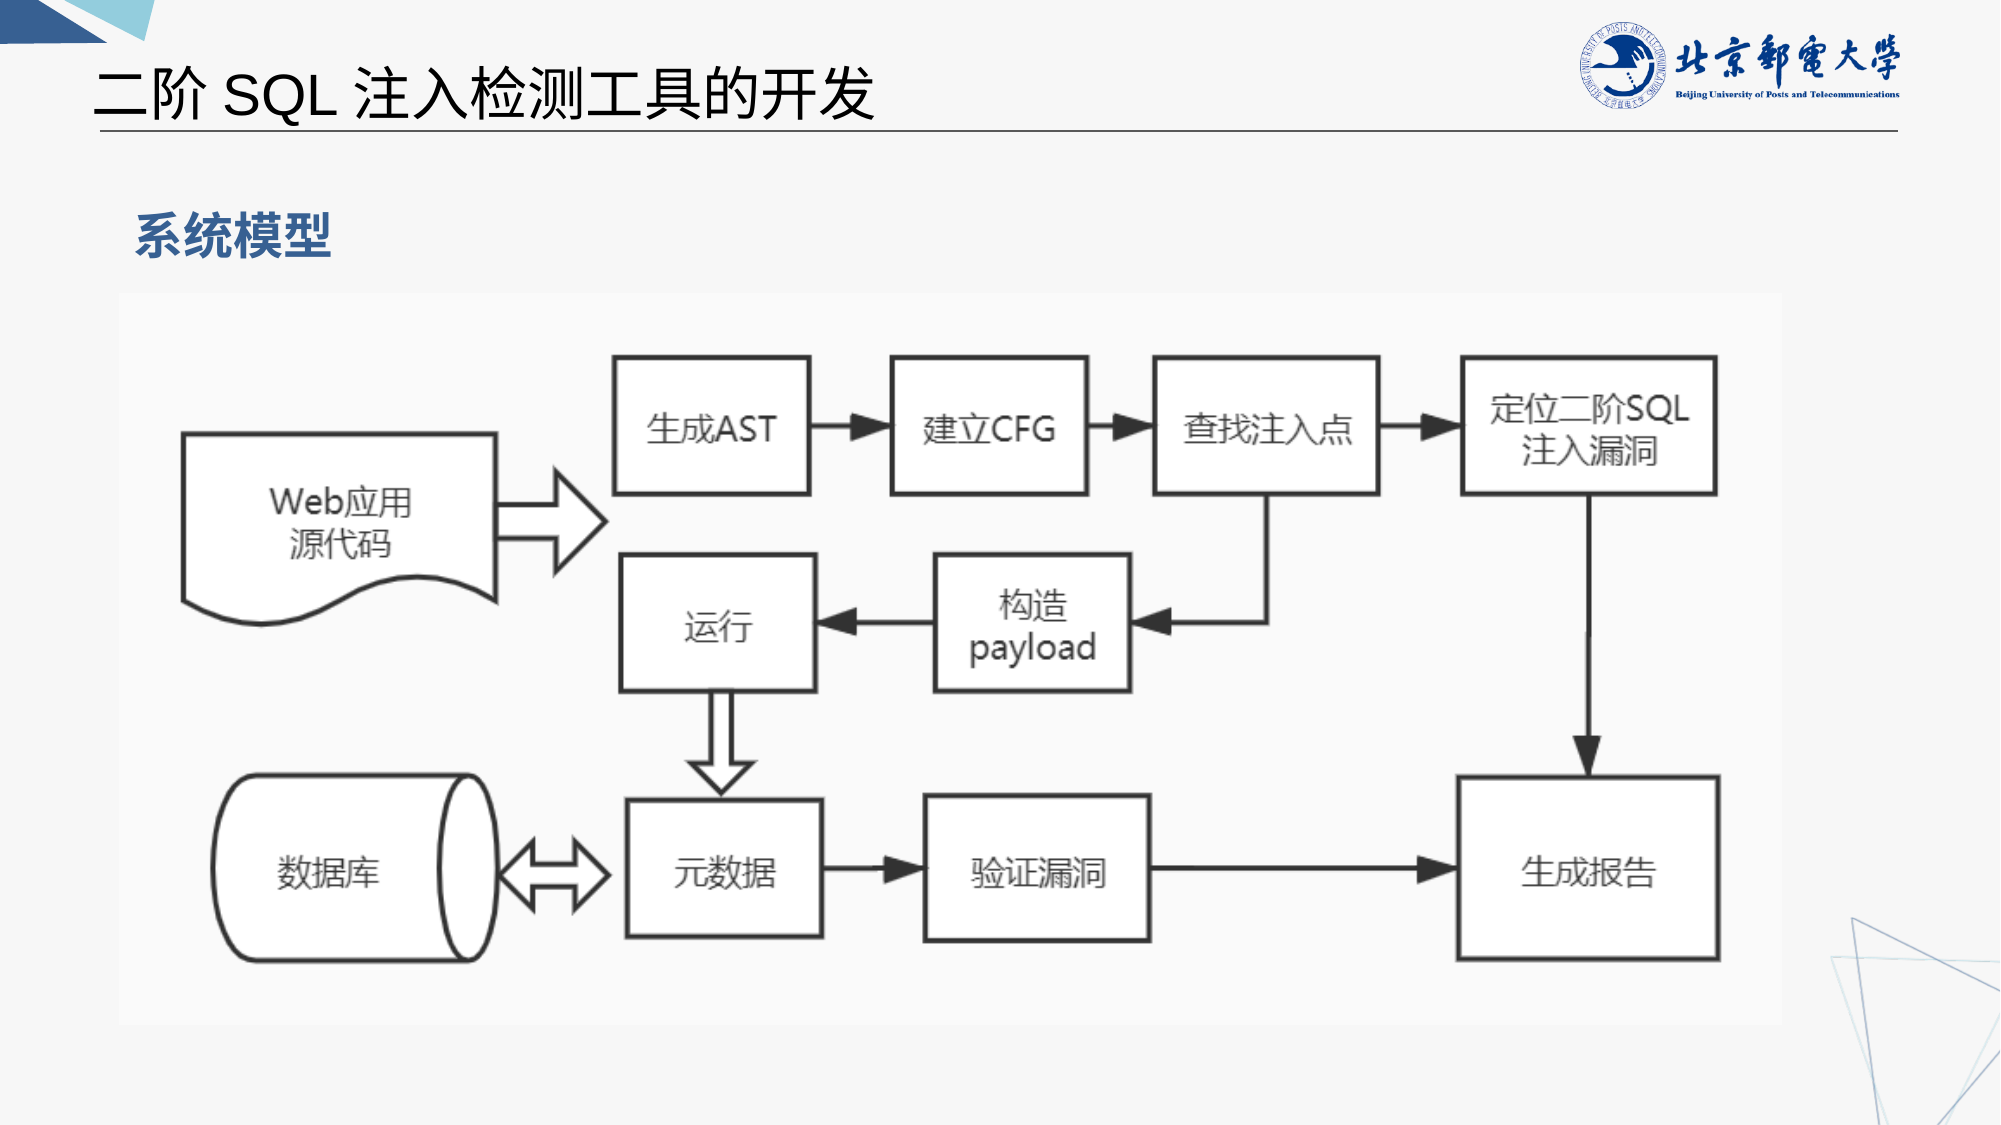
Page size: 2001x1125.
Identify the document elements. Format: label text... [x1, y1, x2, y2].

picture [118, 293, 1782, 1025]
picture [1580, 22, 1900, 109]
text_box 二阶SQL注入检测工具的开发 [77, 49, 892, 135]
text_box 系统模型 [119, 197, 1735, 273]
picture [1831, 918, 2000, 1124]
